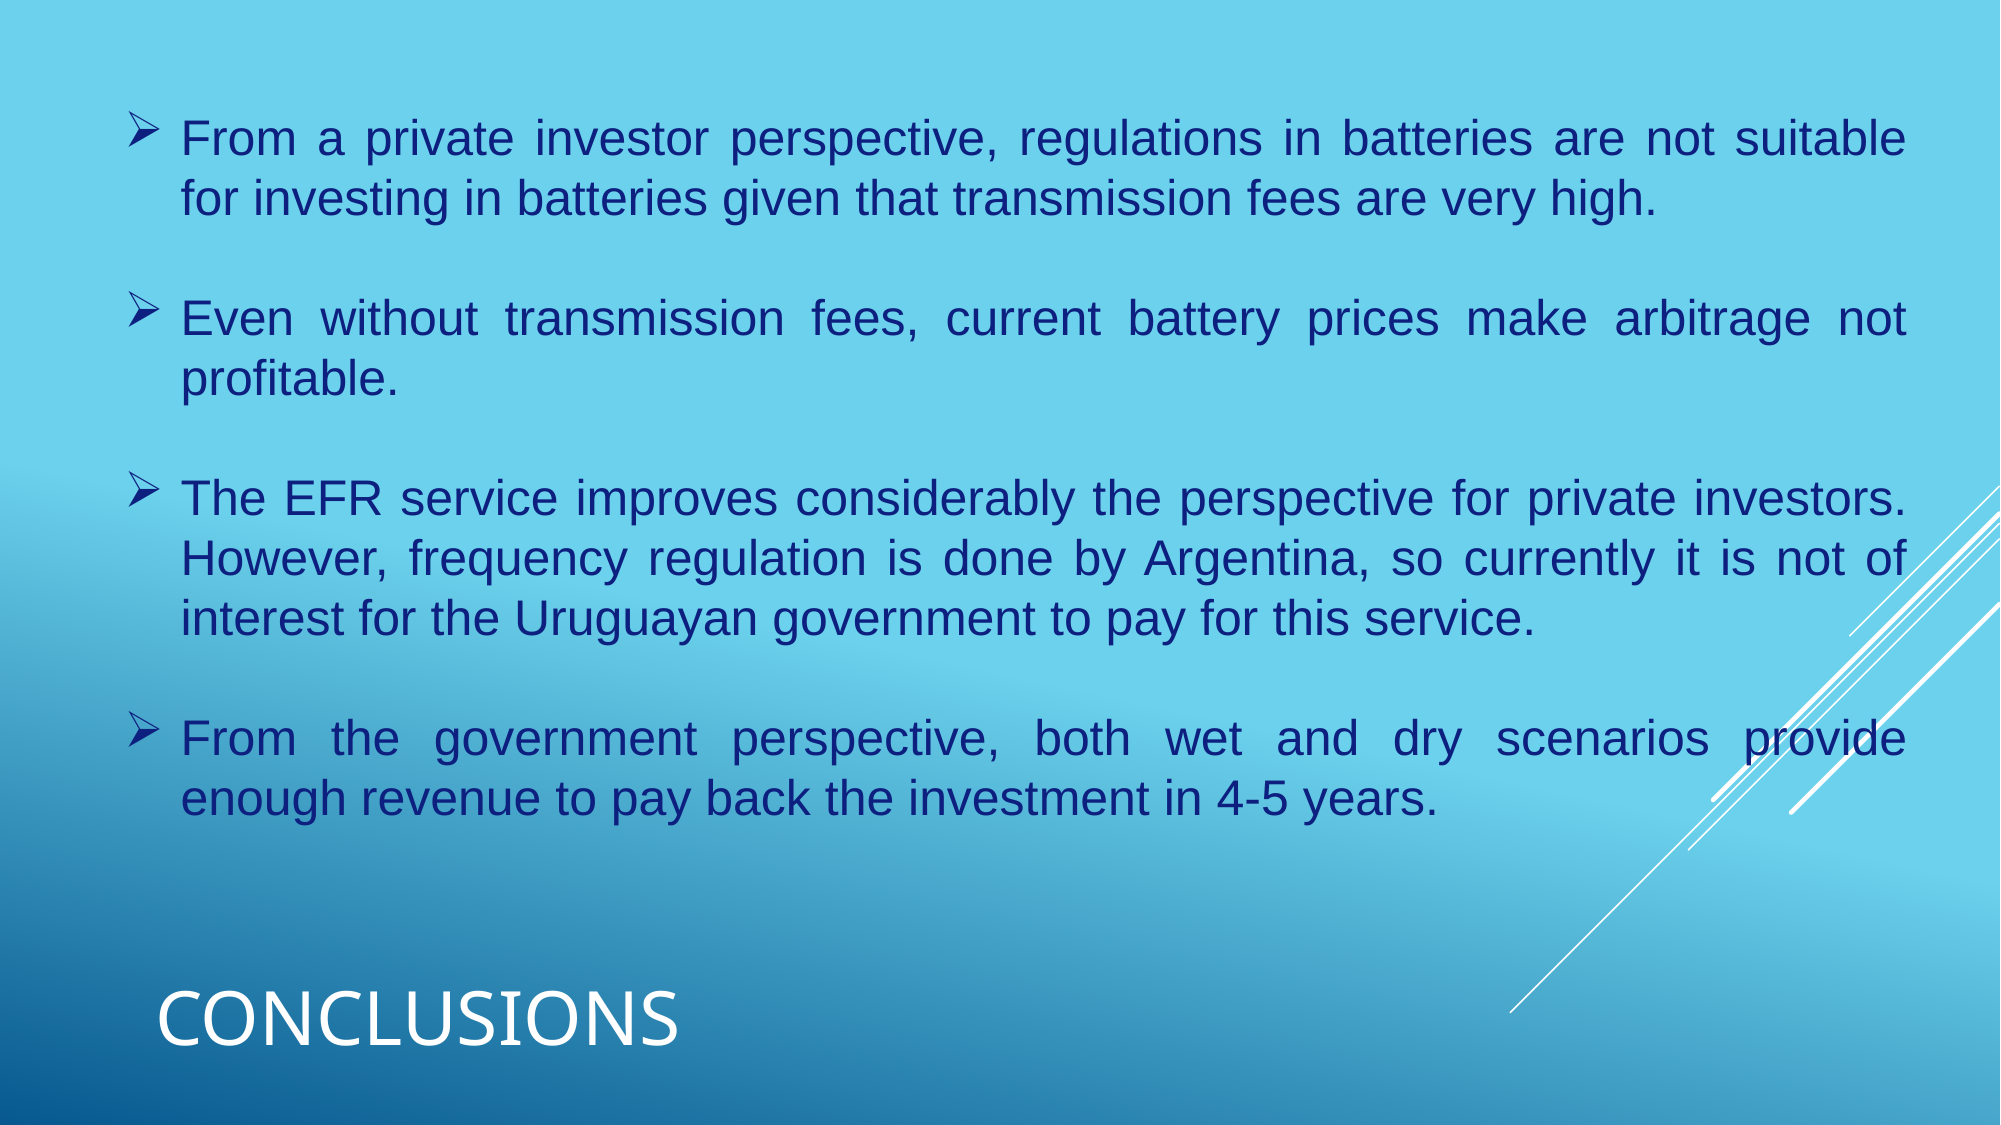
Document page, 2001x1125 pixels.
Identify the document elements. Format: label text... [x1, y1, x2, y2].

title CONCLUSIONS [140, 916, 1637, 1116]
text_box From a private investor perspective, regulations in batteries are not suitable for investing in batteries given that transmission fees are very high. Even without transmission fees, current battery prices make arbitrage not profitable. The EFR service improves considerably the perspective for private investors. However, frequency regulation is done by Argentina, so currently it is not of interest for the Uruguayan government to pay for this service. From the government perspective, both wet and dry scenarios provide enough revenue to pay back the investment in 4-5 years. [113, 99, 1919, 891]
